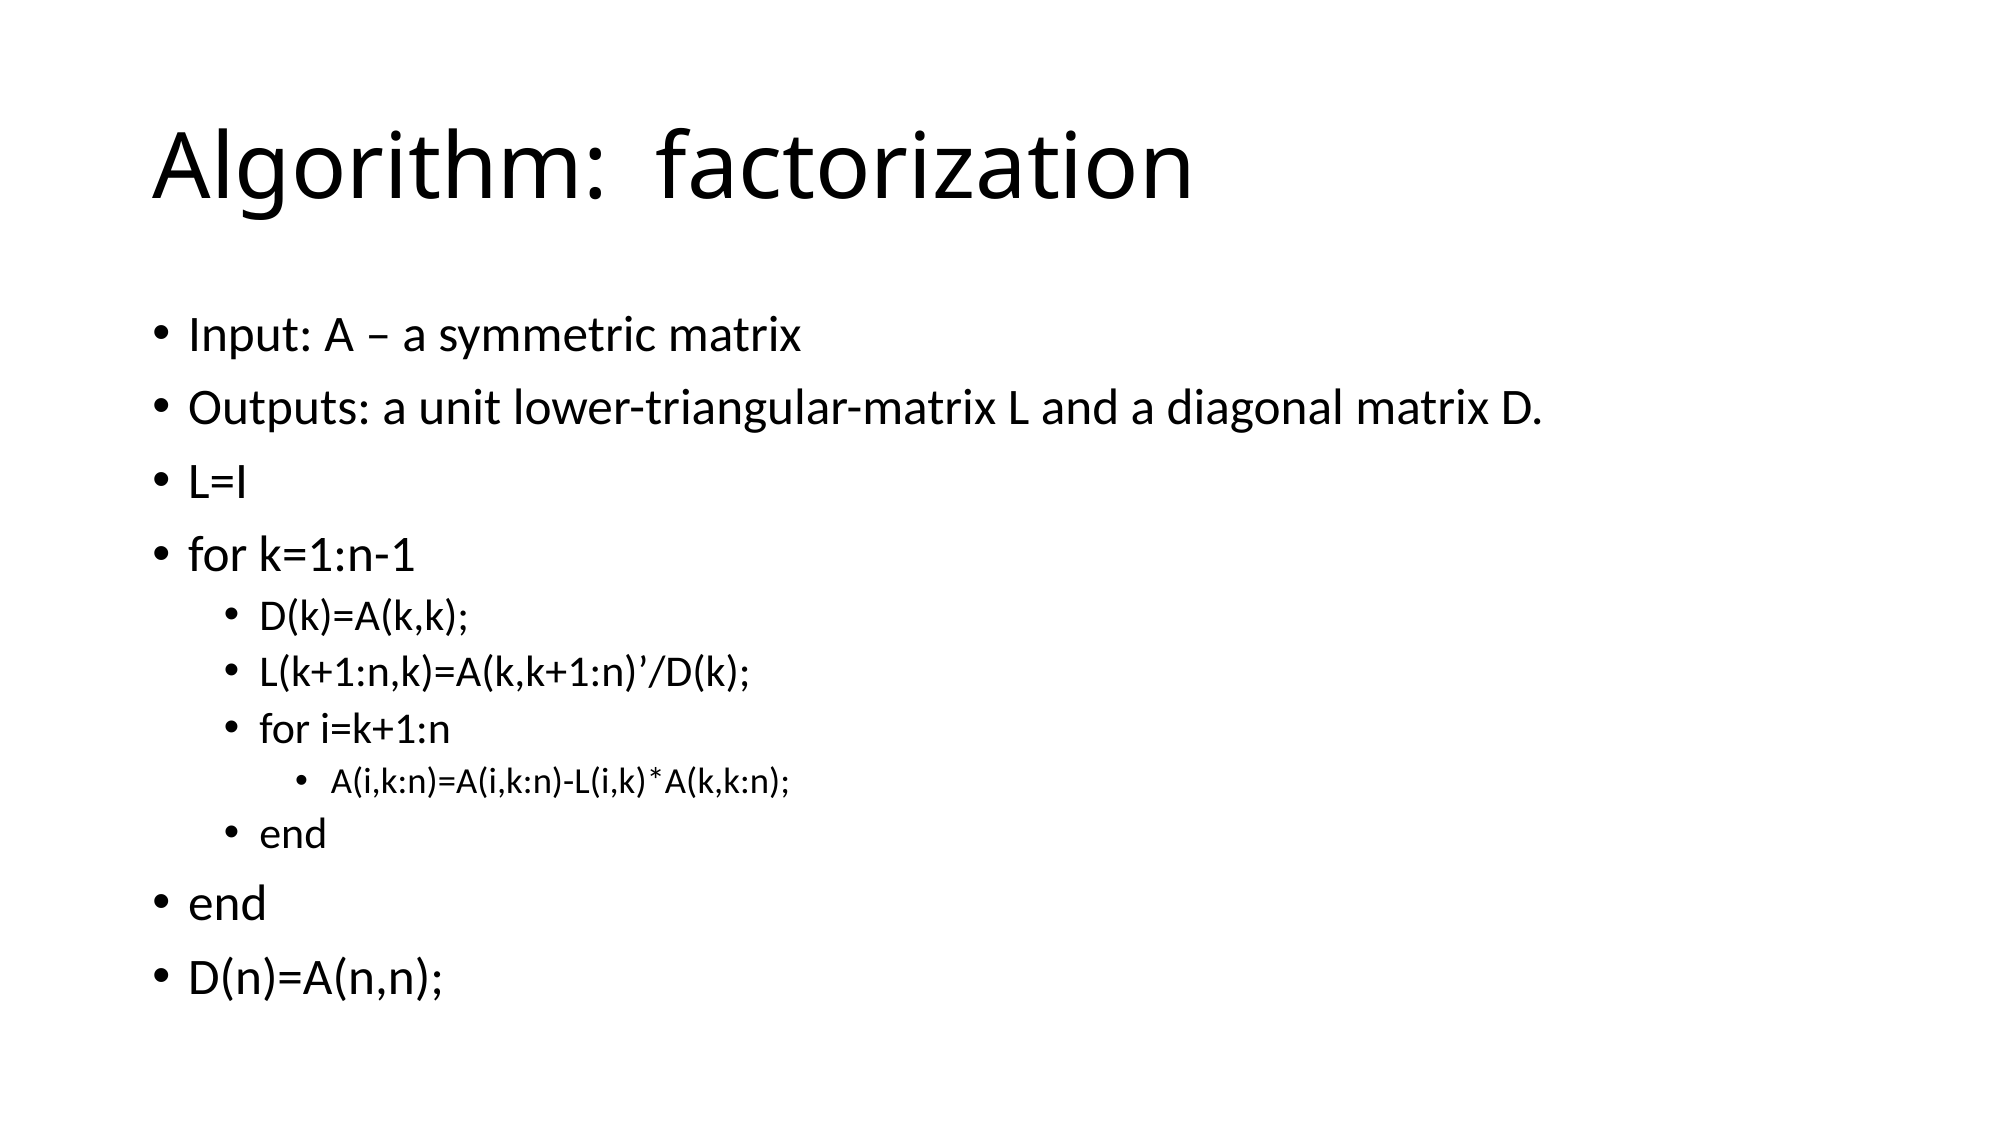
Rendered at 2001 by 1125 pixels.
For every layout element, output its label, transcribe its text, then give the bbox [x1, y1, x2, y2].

list Input: A – a symmetric matrix Outputs: a unit lower-triangular-matrix L and a diagonal matrix D. L=I for k=1:n-1 D(k)=A(k,k); L(k+1:n,k)=A(k,k+1:n)’/D(k); for i=k+1:n A(i,k:n)=A(i,k:n)-L(i,k)*A(k,k:n); end end D(n)=A(n,n); [137, 299, 1863, 1014]
